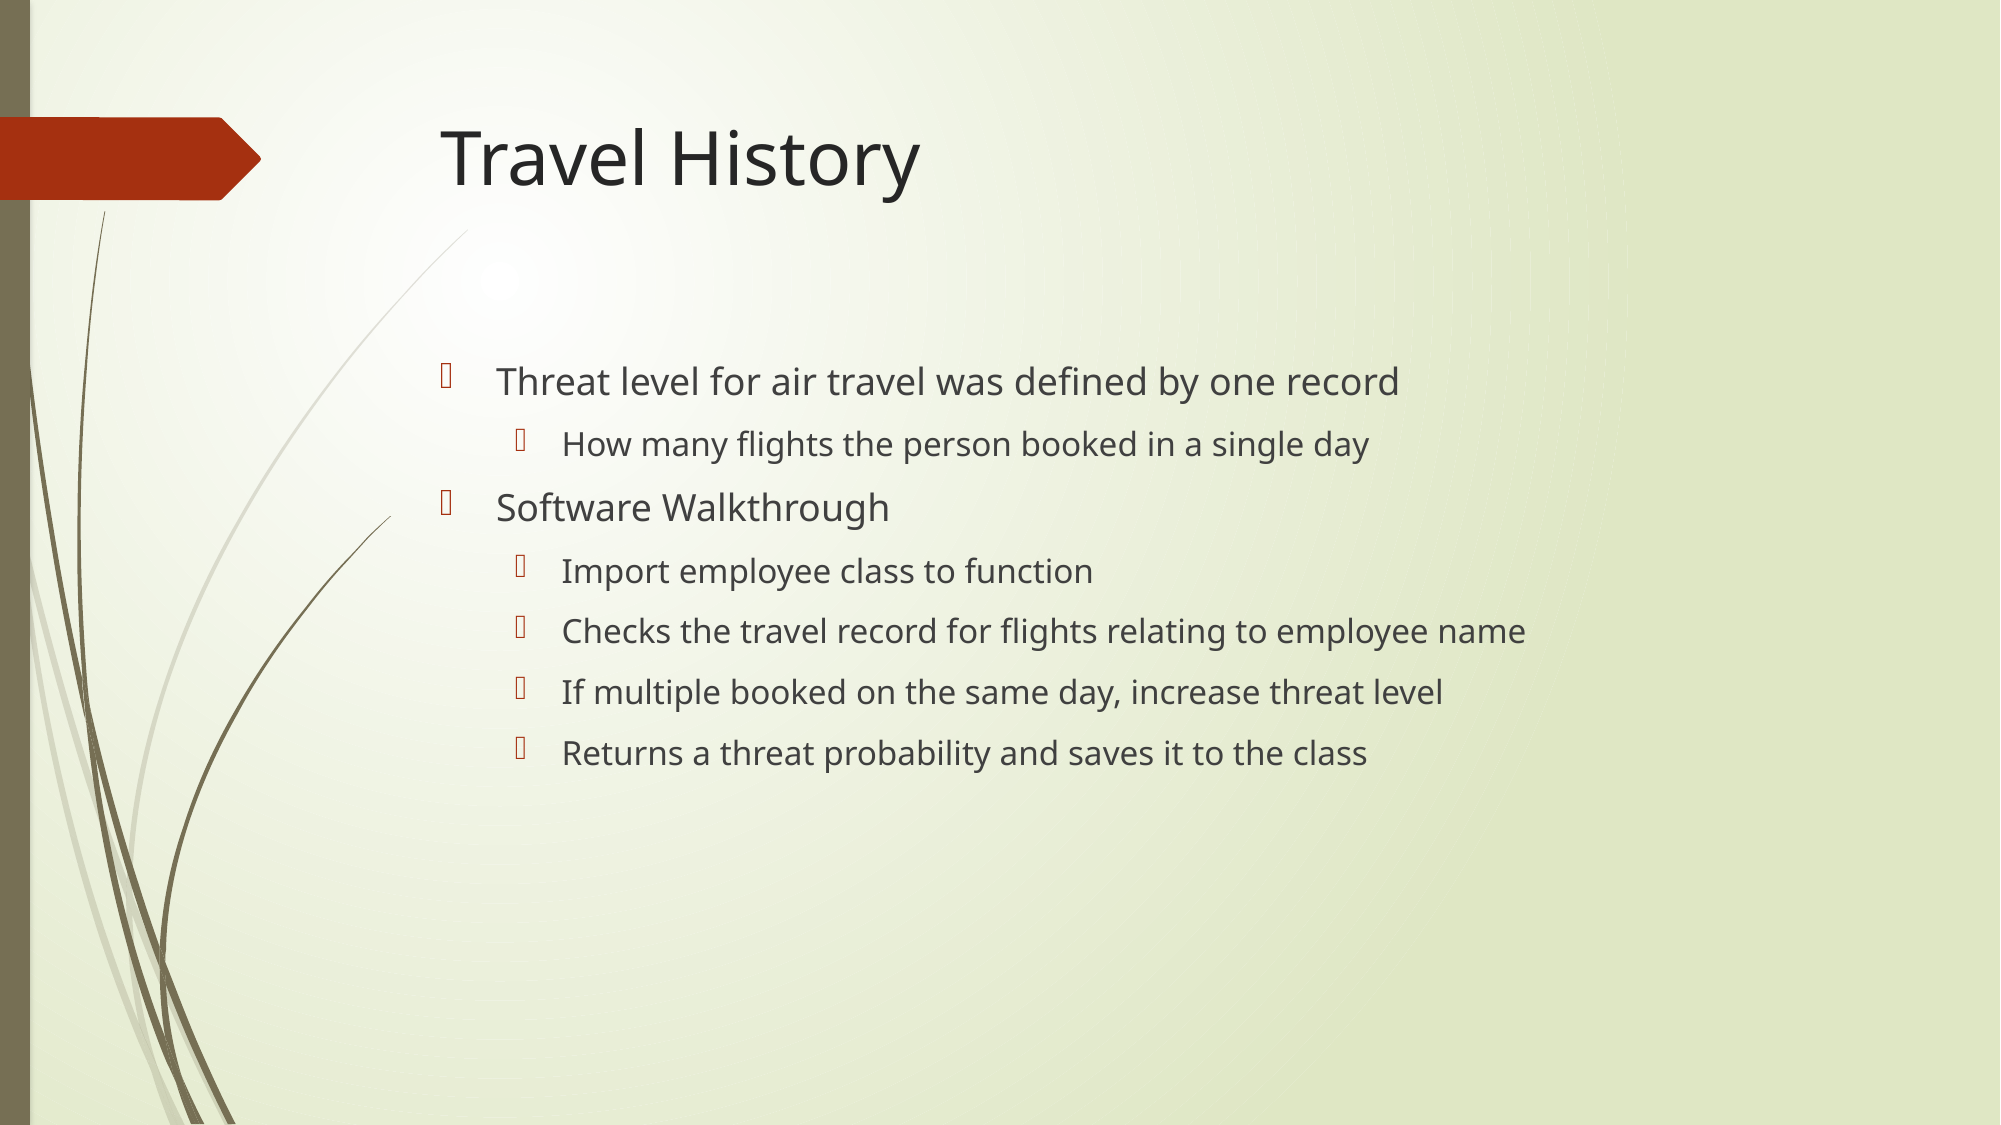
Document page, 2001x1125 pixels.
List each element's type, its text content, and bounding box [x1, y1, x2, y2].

title Travel History [425, 102, 1888, 313]
list Threat level for air travel was defined by one record How many flights the person booked in a single day Software Walkthrough Import employee class to function Checks the travel record for flights relating to employee name If multiple booked on the same day, increase threat level Returns a threat probability and saves it to the class [424, 350, 1888, 970]
